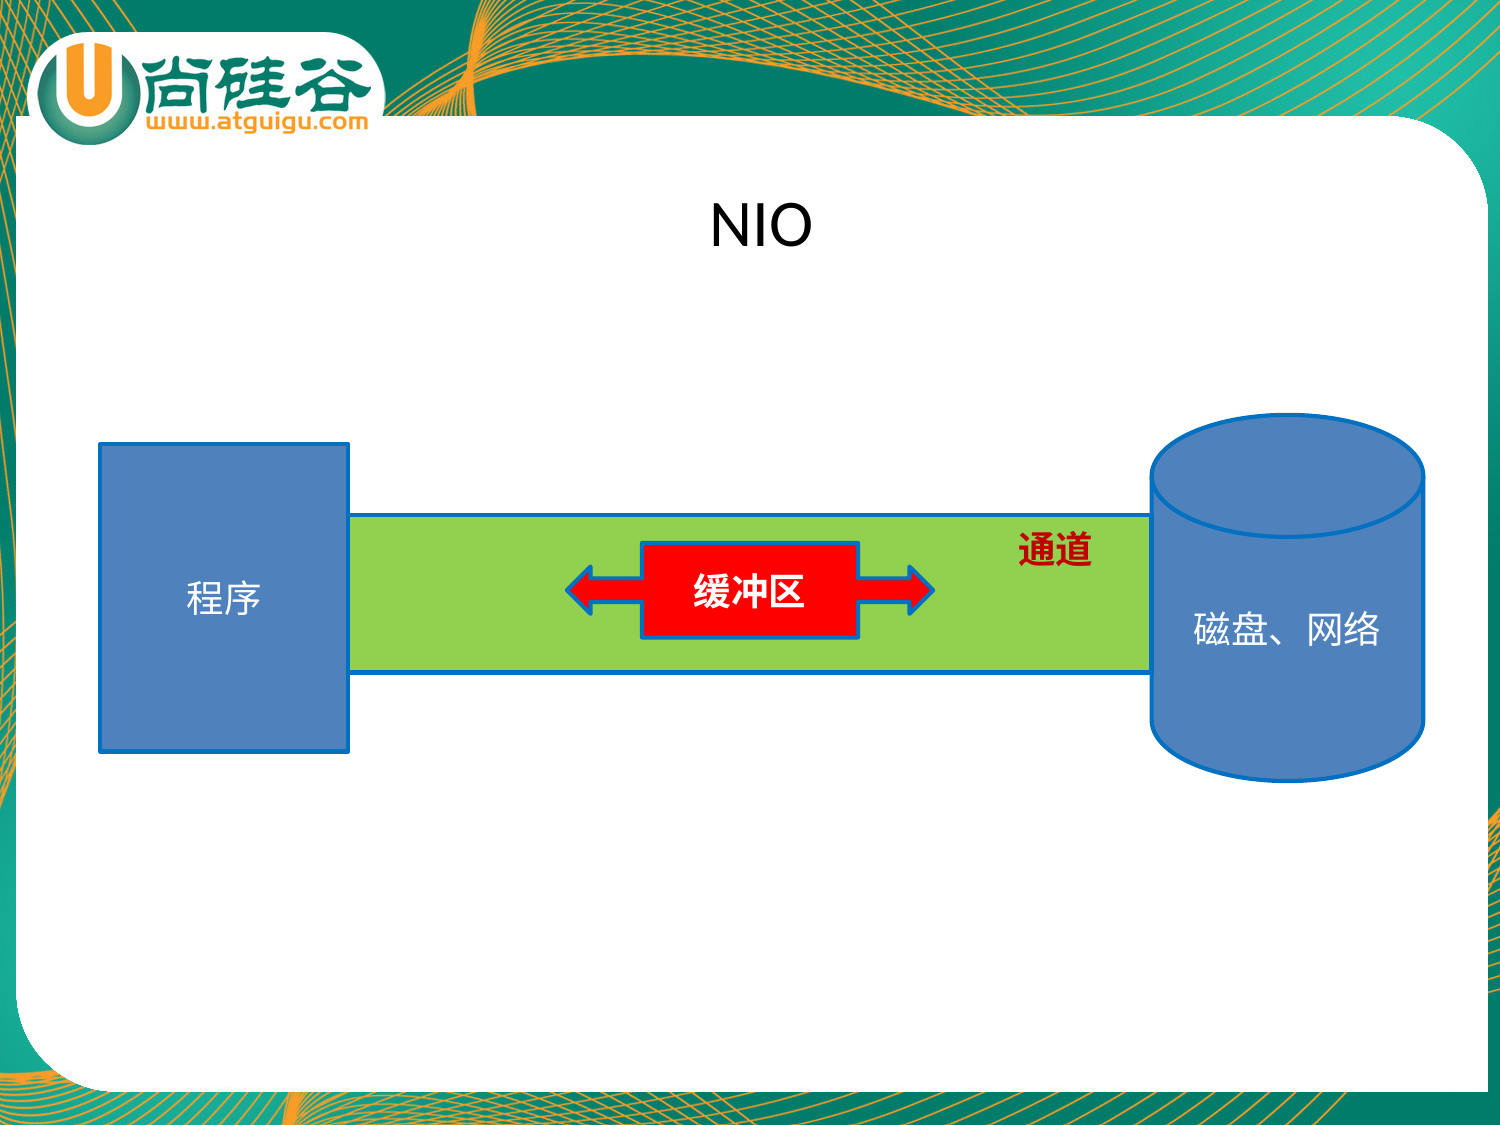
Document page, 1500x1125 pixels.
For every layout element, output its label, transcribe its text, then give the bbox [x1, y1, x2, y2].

text_box NIO [549, 172, 975, 268]
text_box 通道 [974, 518, 1137, 579]
text_box 缓冲区 [564, 540, 936, 640]
picture [0, 0, 1500, 1125]
text_box 磁盘、网络 [1149, 412, 1426, 784]
text_box [346, 513, 1154, 675]
text_box 程序 [98, 442, 350, 754]
